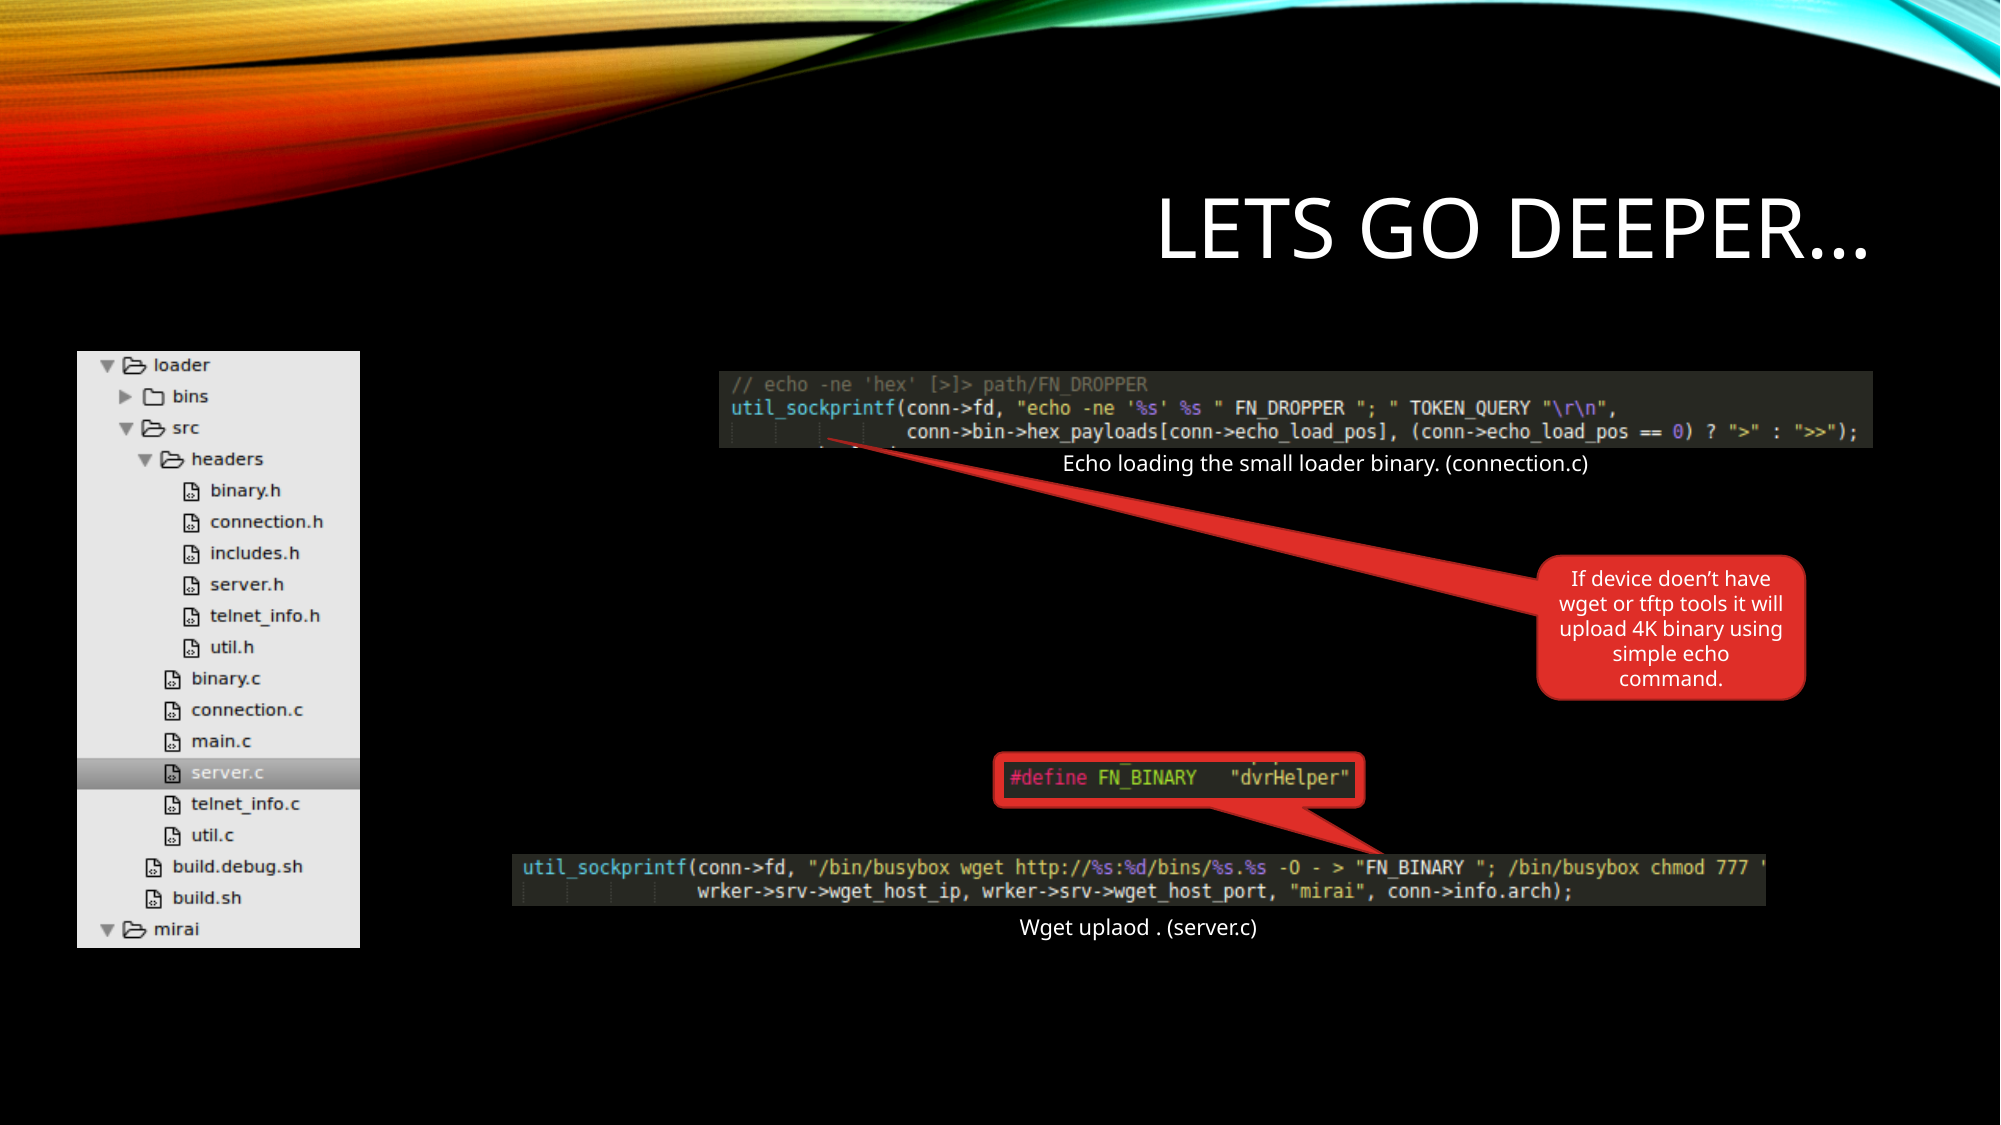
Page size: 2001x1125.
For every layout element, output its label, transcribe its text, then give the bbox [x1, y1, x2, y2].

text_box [993, 752, 1365, 808]
picture [77, 351, 360, 948]
text_box If device doen’t have wget or tftp tools it will upload 4K binary using simple echo command. [1009, 485, 1807, 701]
picture [0, 0, 2000, 237]
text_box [511, 854, 1766, 948]
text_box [718, 371, 1873, 485]
title Lets go deeper… [474, 125, 1888, 338]
